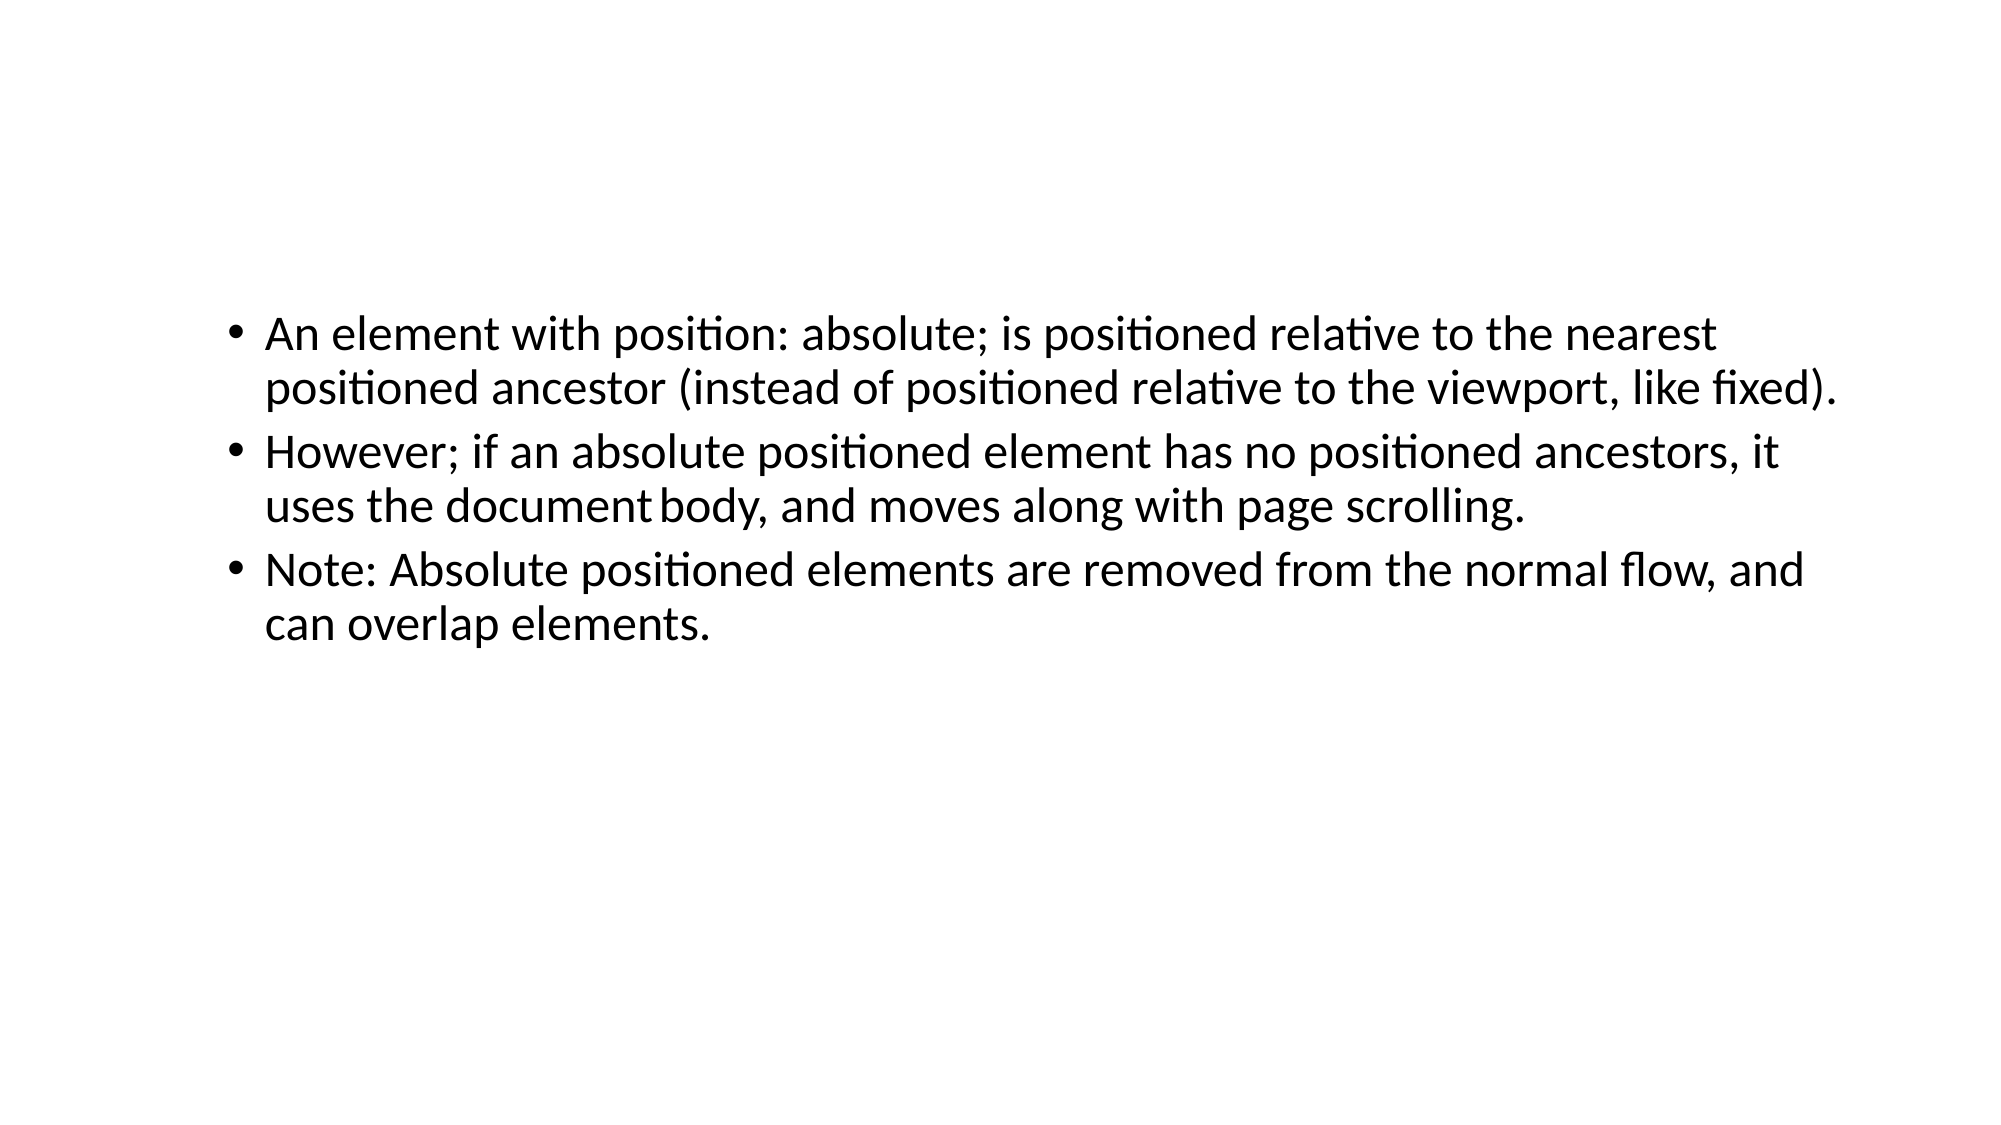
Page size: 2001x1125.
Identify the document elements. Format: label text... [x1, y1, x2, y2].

list An element with position: absolute; is positioned relative to the nearest positioned ancestor (instead of positioned relative to the viewport, like fixed). However; if an absolute positioned element has no positioned ancestors, it uses the document body, and moves along with page scrolling. Note: Absolute positioned elements are removed from the normal flow, and can overlap elements. [137, 299, 1863, 1014]
